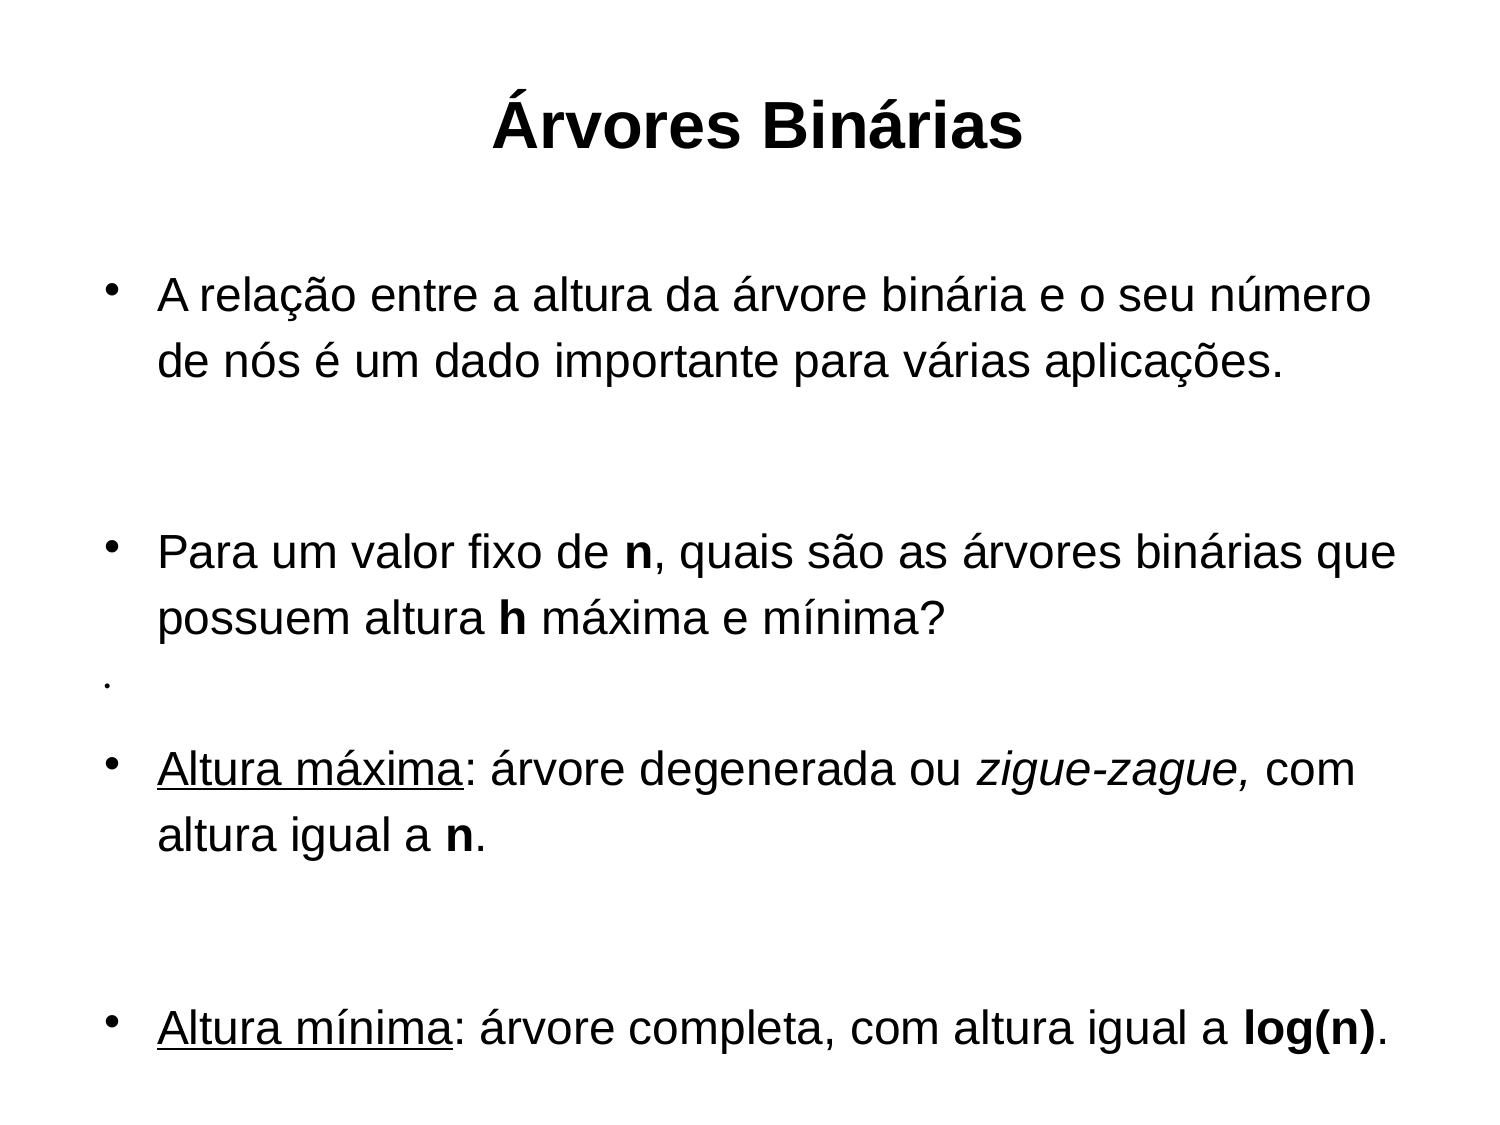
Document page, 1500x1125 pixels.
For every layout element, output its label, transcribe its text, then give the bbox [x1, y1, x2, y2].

text_box Árvores Binárias [144, 41, 1371, 203]
text_box A relação entre a altura da árvore binária e o seu número de nós é um dado importante para várias aplicações. Para um valor fixo de n, quais são as árvores binárias que possuem altura h máxima e mínima? Altura máxima: árvore degenerada ou zigue-zague, com altura igual a n. Altura mínima: árvore completa, com altura igual a log(n). [71, 247, 1427, 1087]
